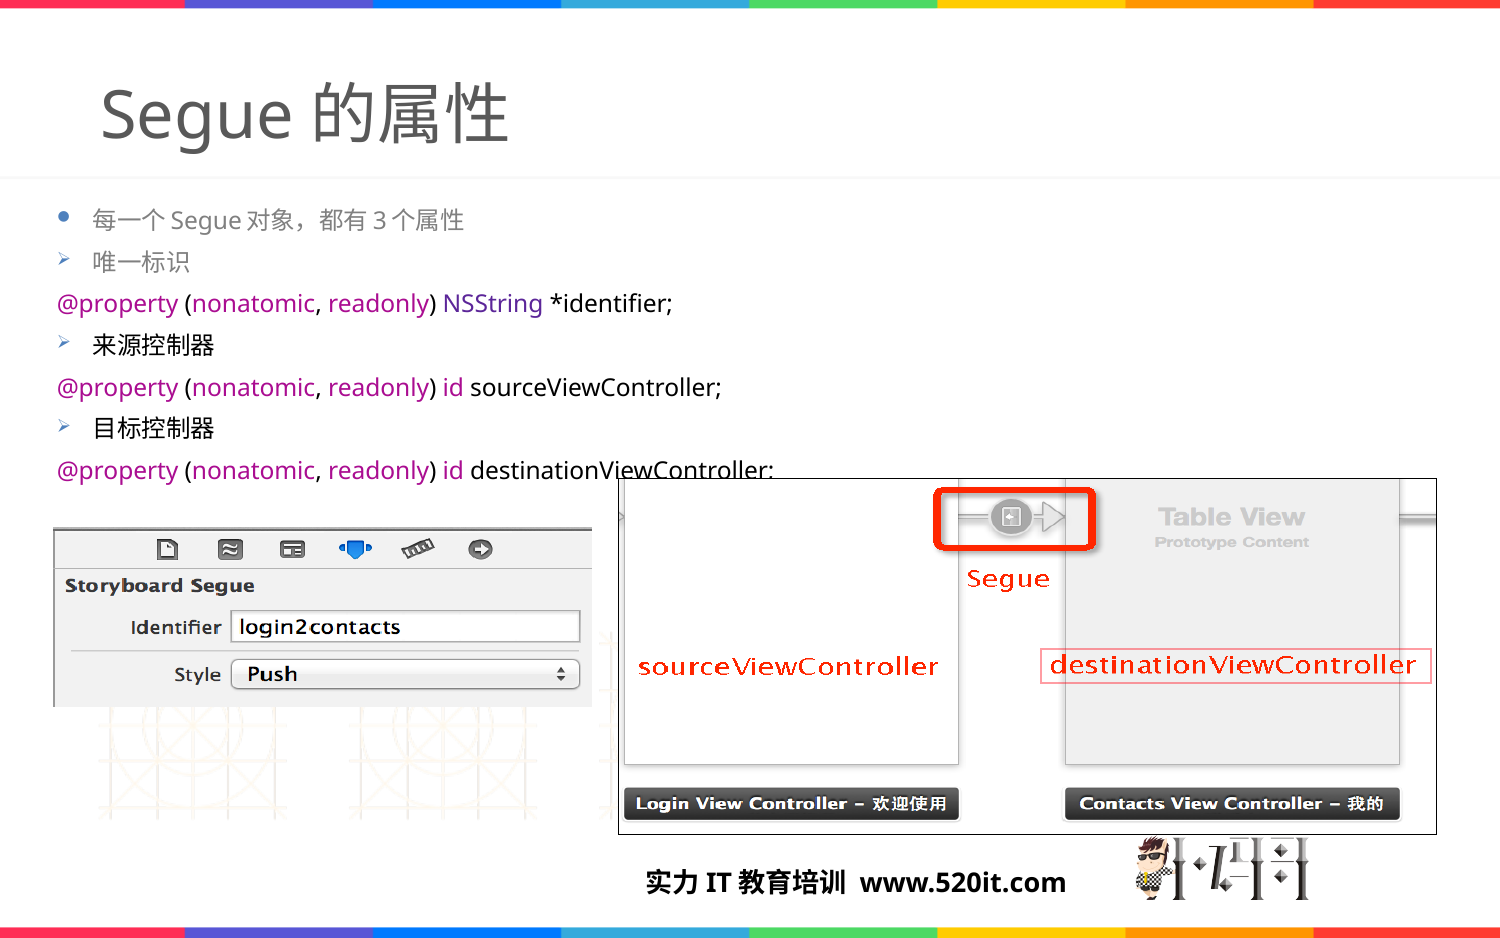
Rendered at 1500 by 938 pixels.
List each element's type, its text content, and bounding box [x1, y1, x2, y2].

title Segue的属性 [85, 64, 1419, 178]
picture [0, 180, 1500, 938]
picture [0, 0, 1500, 176]
list 每一个Segue对象，都有3个属性 唯一标识 @property (nonatomic, readonly) NSString *identifier; 来源控制器 @property (nonatomic, readonly) id sourceViewController; 目标控制器 @property (nonatomic, readonly) id destinationViewController; [42, 197, 1452, 494]
